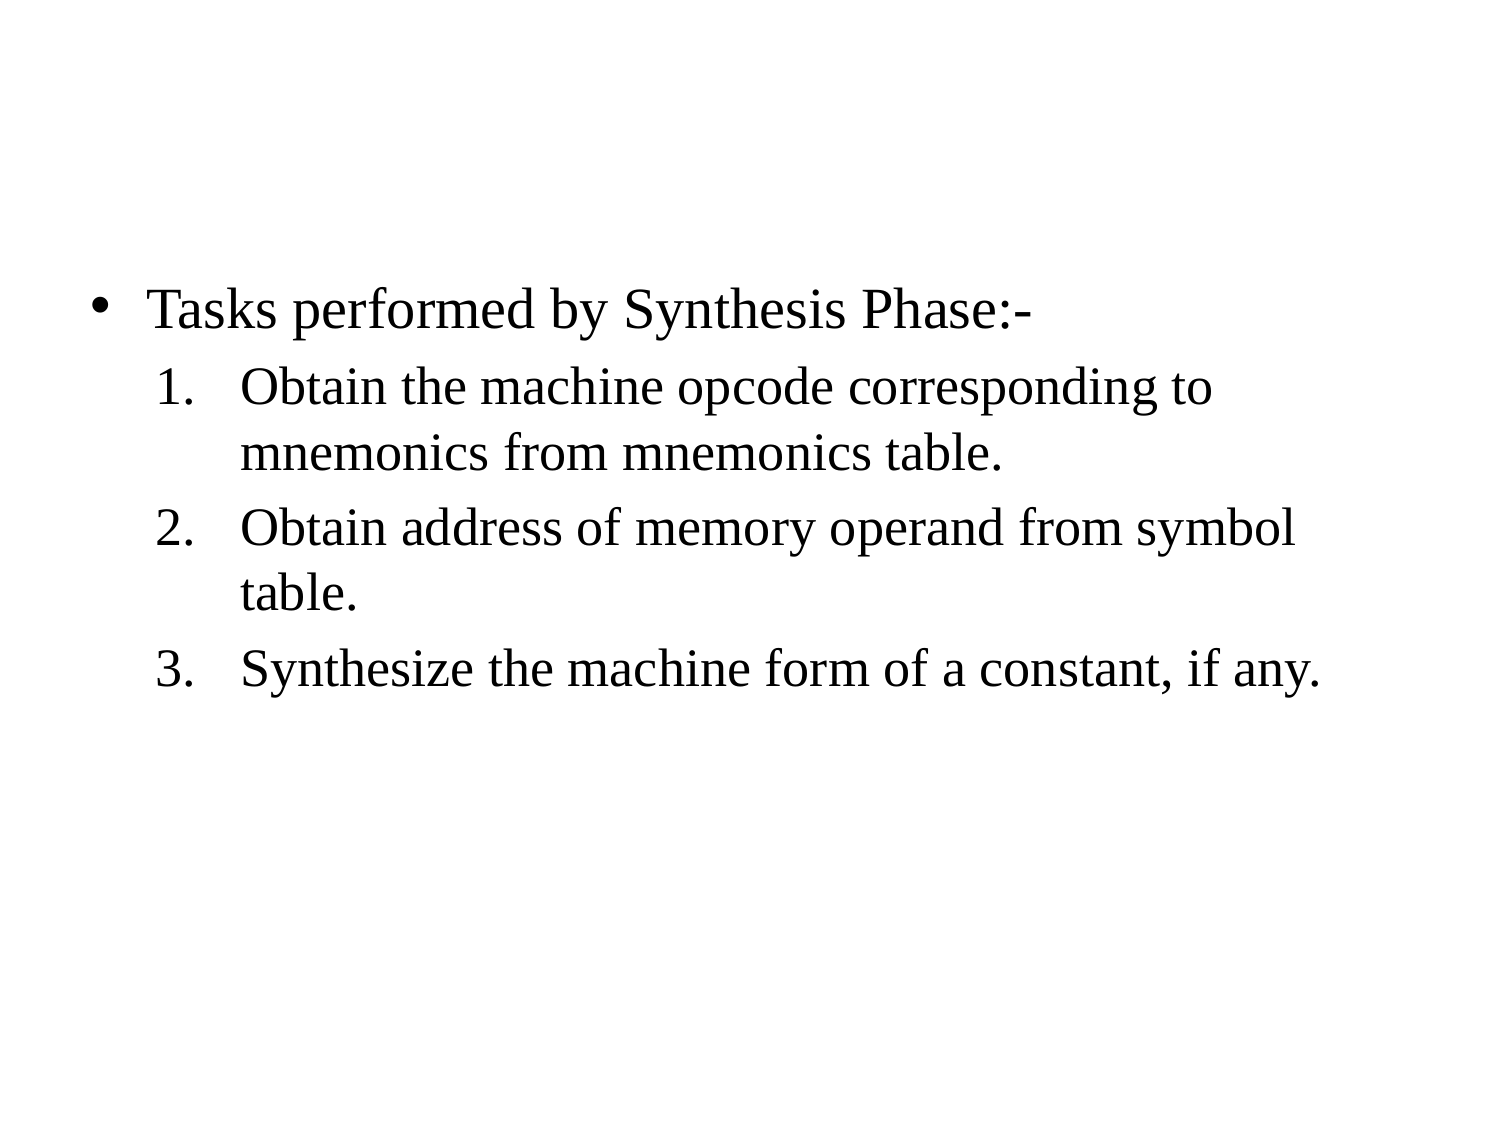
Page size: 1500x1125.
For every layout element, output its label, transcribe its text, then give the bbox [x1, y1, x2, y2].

list Tasks performed by Synthesis Phase:- Obtain the machine opcode corresponding to mnemonics from mnemonics table. Obtain address of memory operand from symbol table. Synthesize the machine form of a constant, if any. [75, 262, 1425, 1005]
